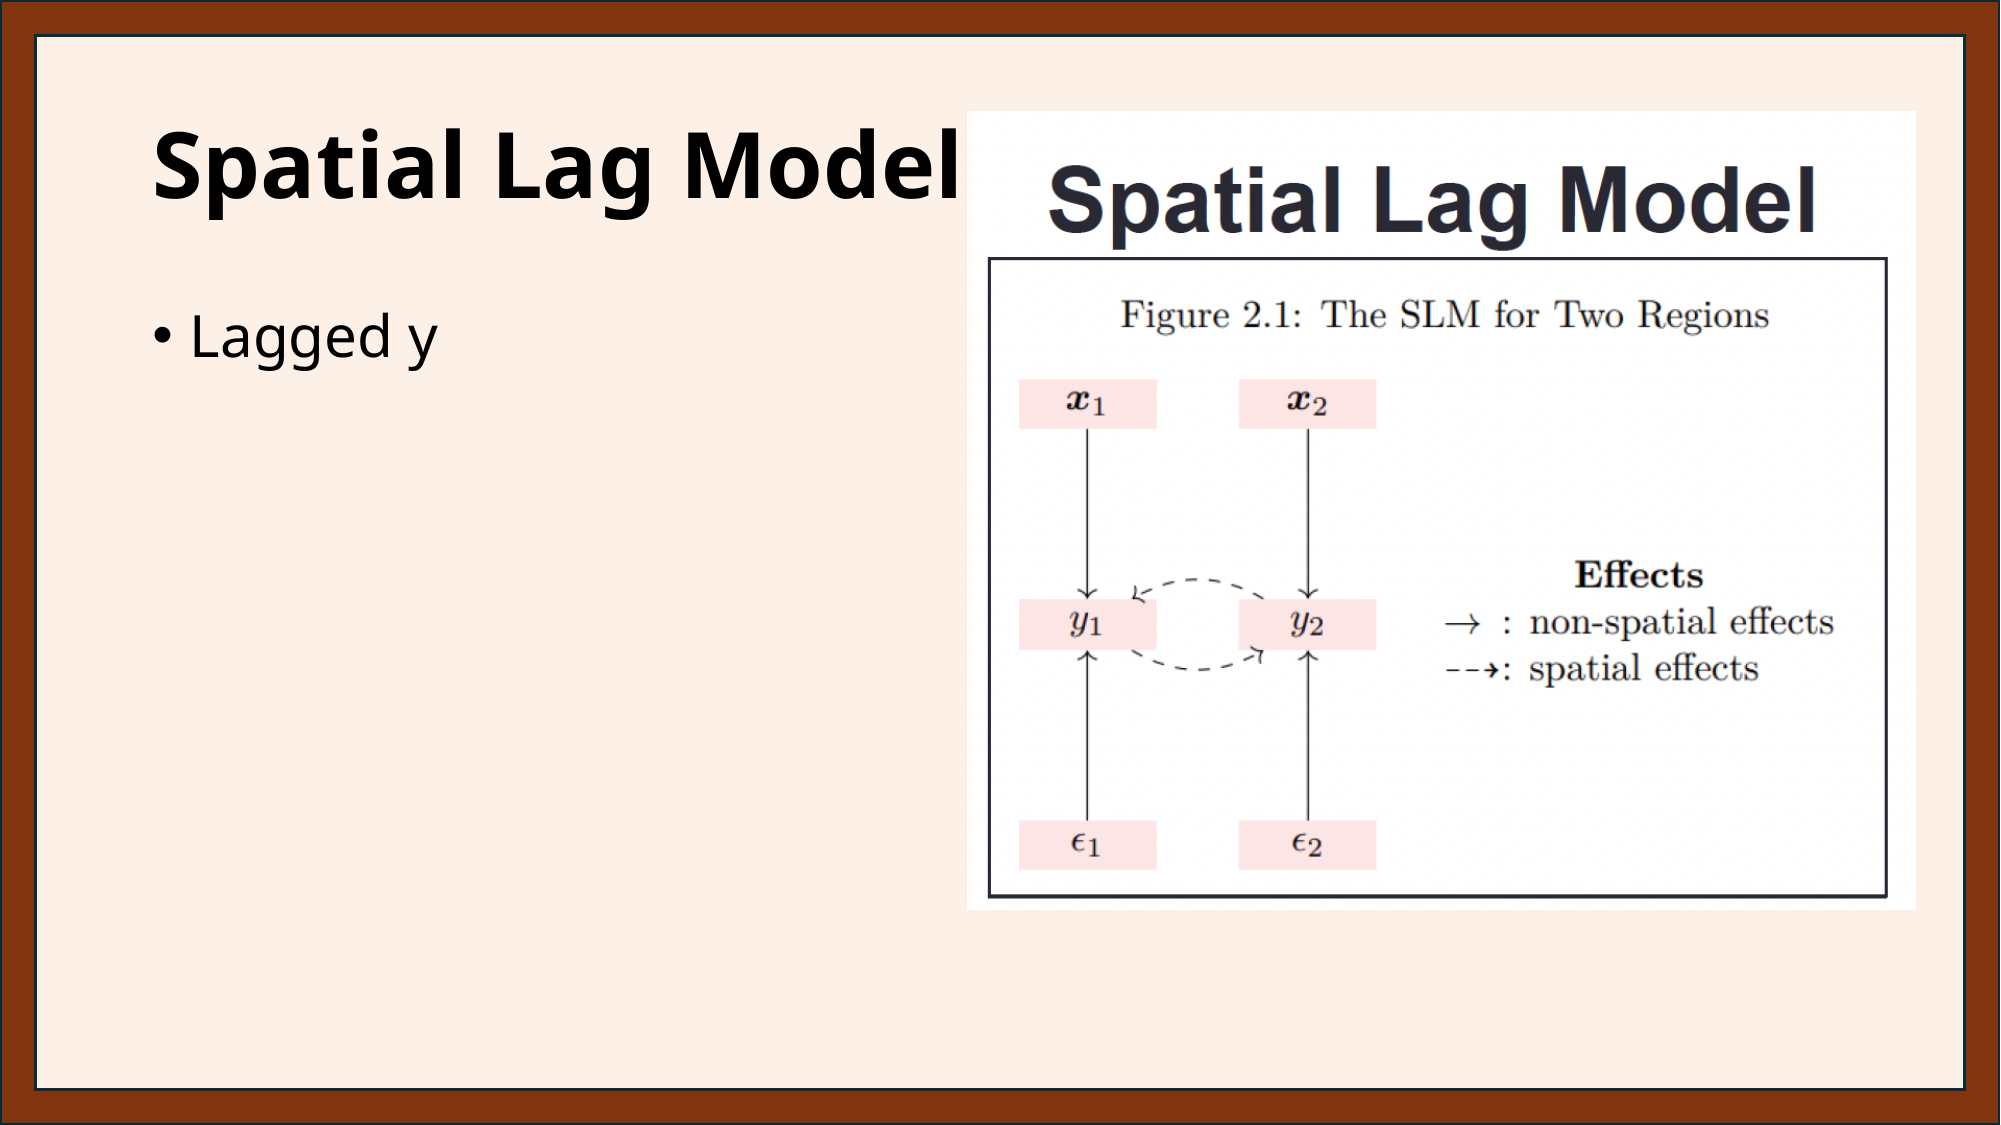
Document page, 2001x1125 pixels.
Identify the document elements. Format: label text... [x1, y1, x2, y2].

picture [966, 111, 1916, 911]
text_box [0, 0, 2000, 1125]
list Lagged y [137, 299, 1054, 1014]
title Spatial Lag Model [137, 59, 1863, 278]
